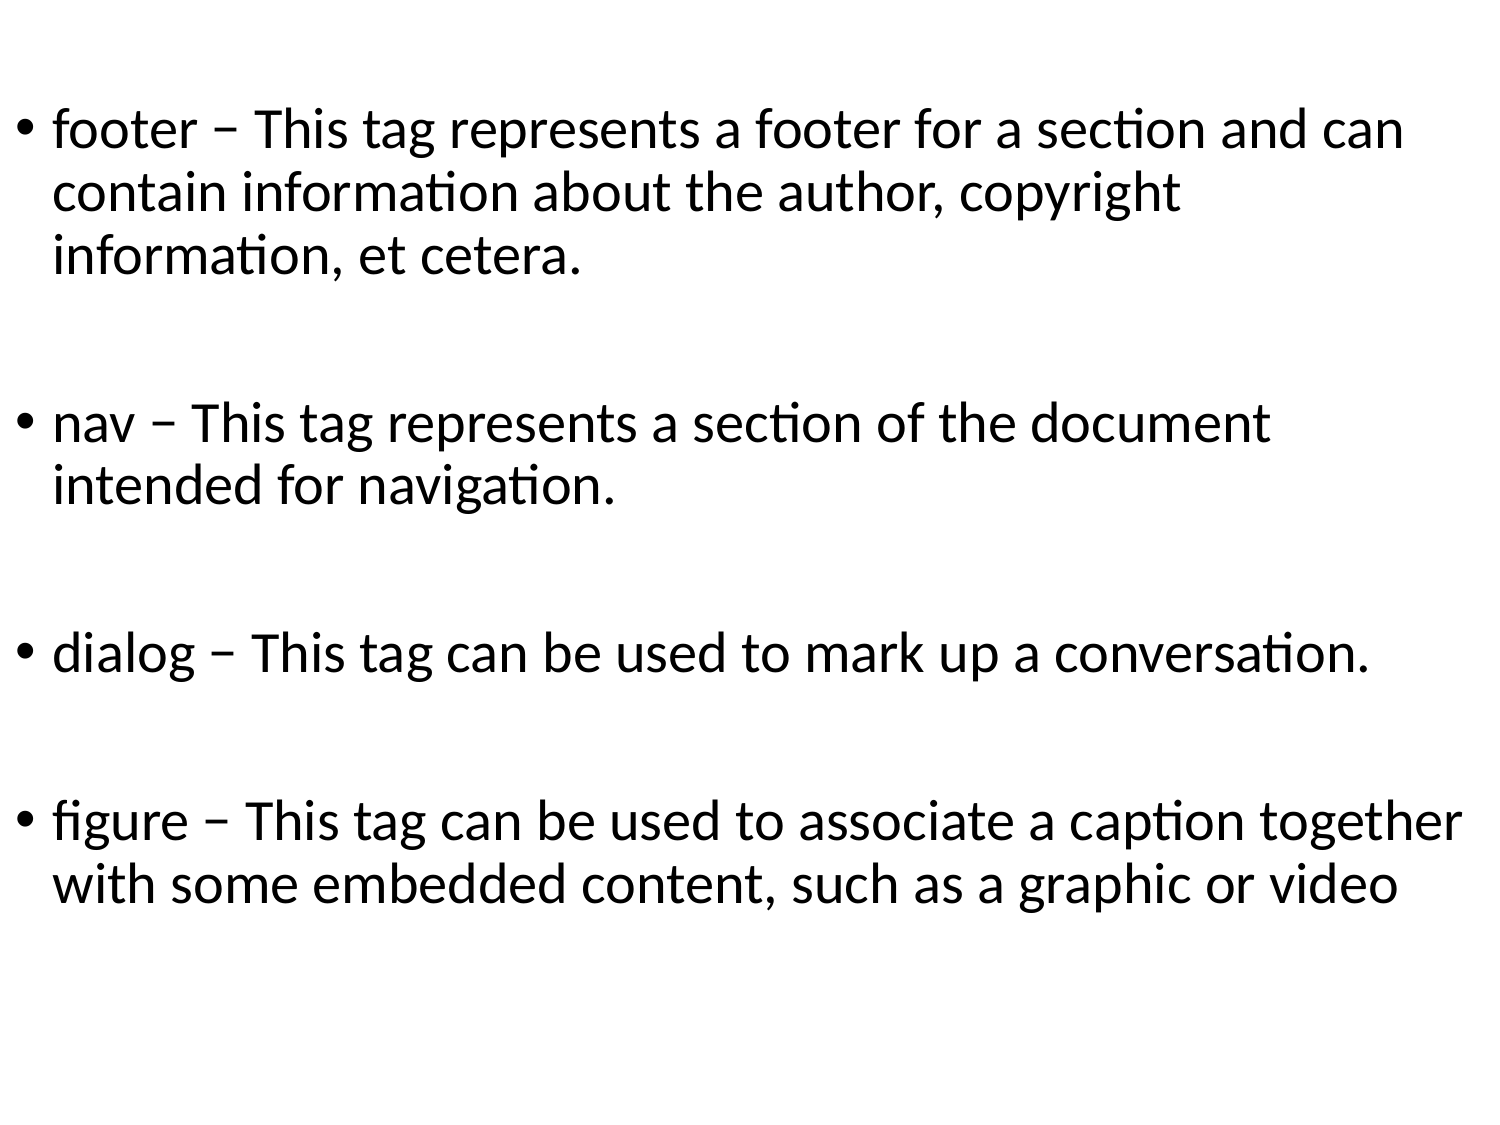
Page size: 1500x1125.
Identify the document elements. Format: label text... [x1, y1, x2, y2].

list footer − This tag represents a footer for a section and can contain information about the author, copyright information, et cetera. nav − This tag represents a section of the document intended for navigation. dialog − This tag can be used to mark up a conversation. figure − This tag can be used to associate a caption together with some embedded content, such as a graphic or video [0, 0, 1491, 1125]
